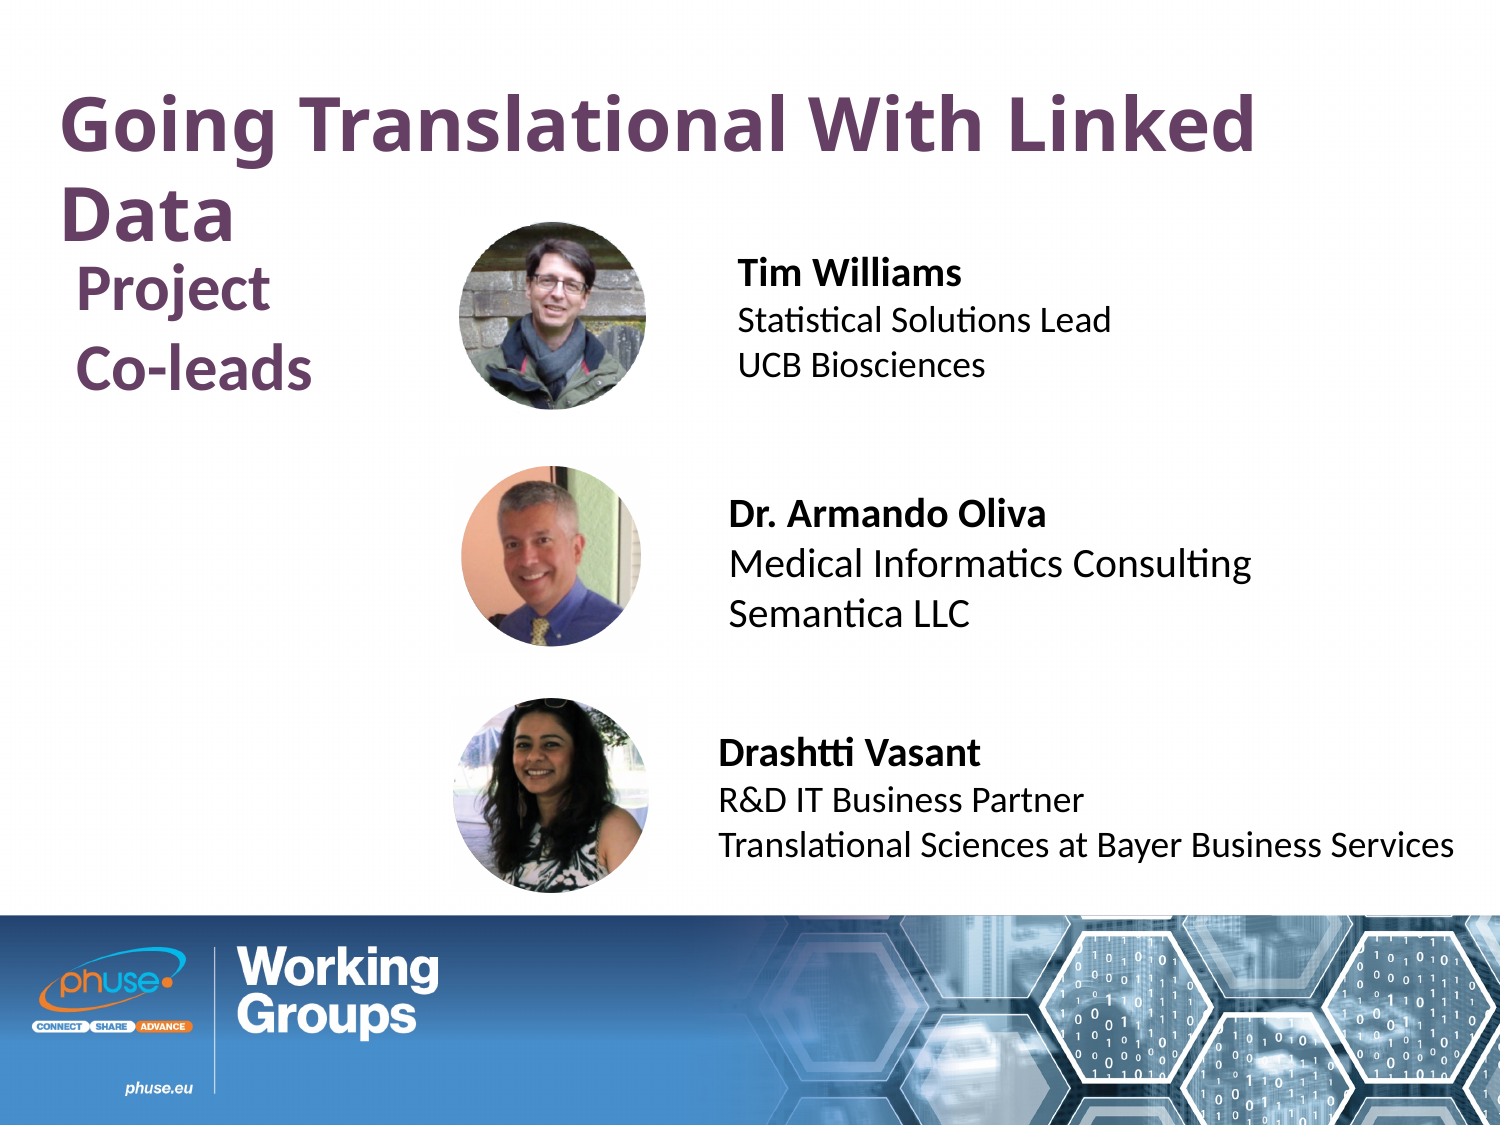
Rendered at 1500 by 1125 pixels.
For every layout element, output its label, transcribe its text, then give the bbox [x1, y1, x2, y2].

picture [0, 0, 1500, 1125]
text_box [453, 217, 1131, 414]
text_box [453, 698, 1475, 894]
title Going Translational With Linked Data [43, 68, 1417, 236]
text_box Project Co-leads [61, 236, 329, 412]
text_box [453, 460, 1271, 652]
